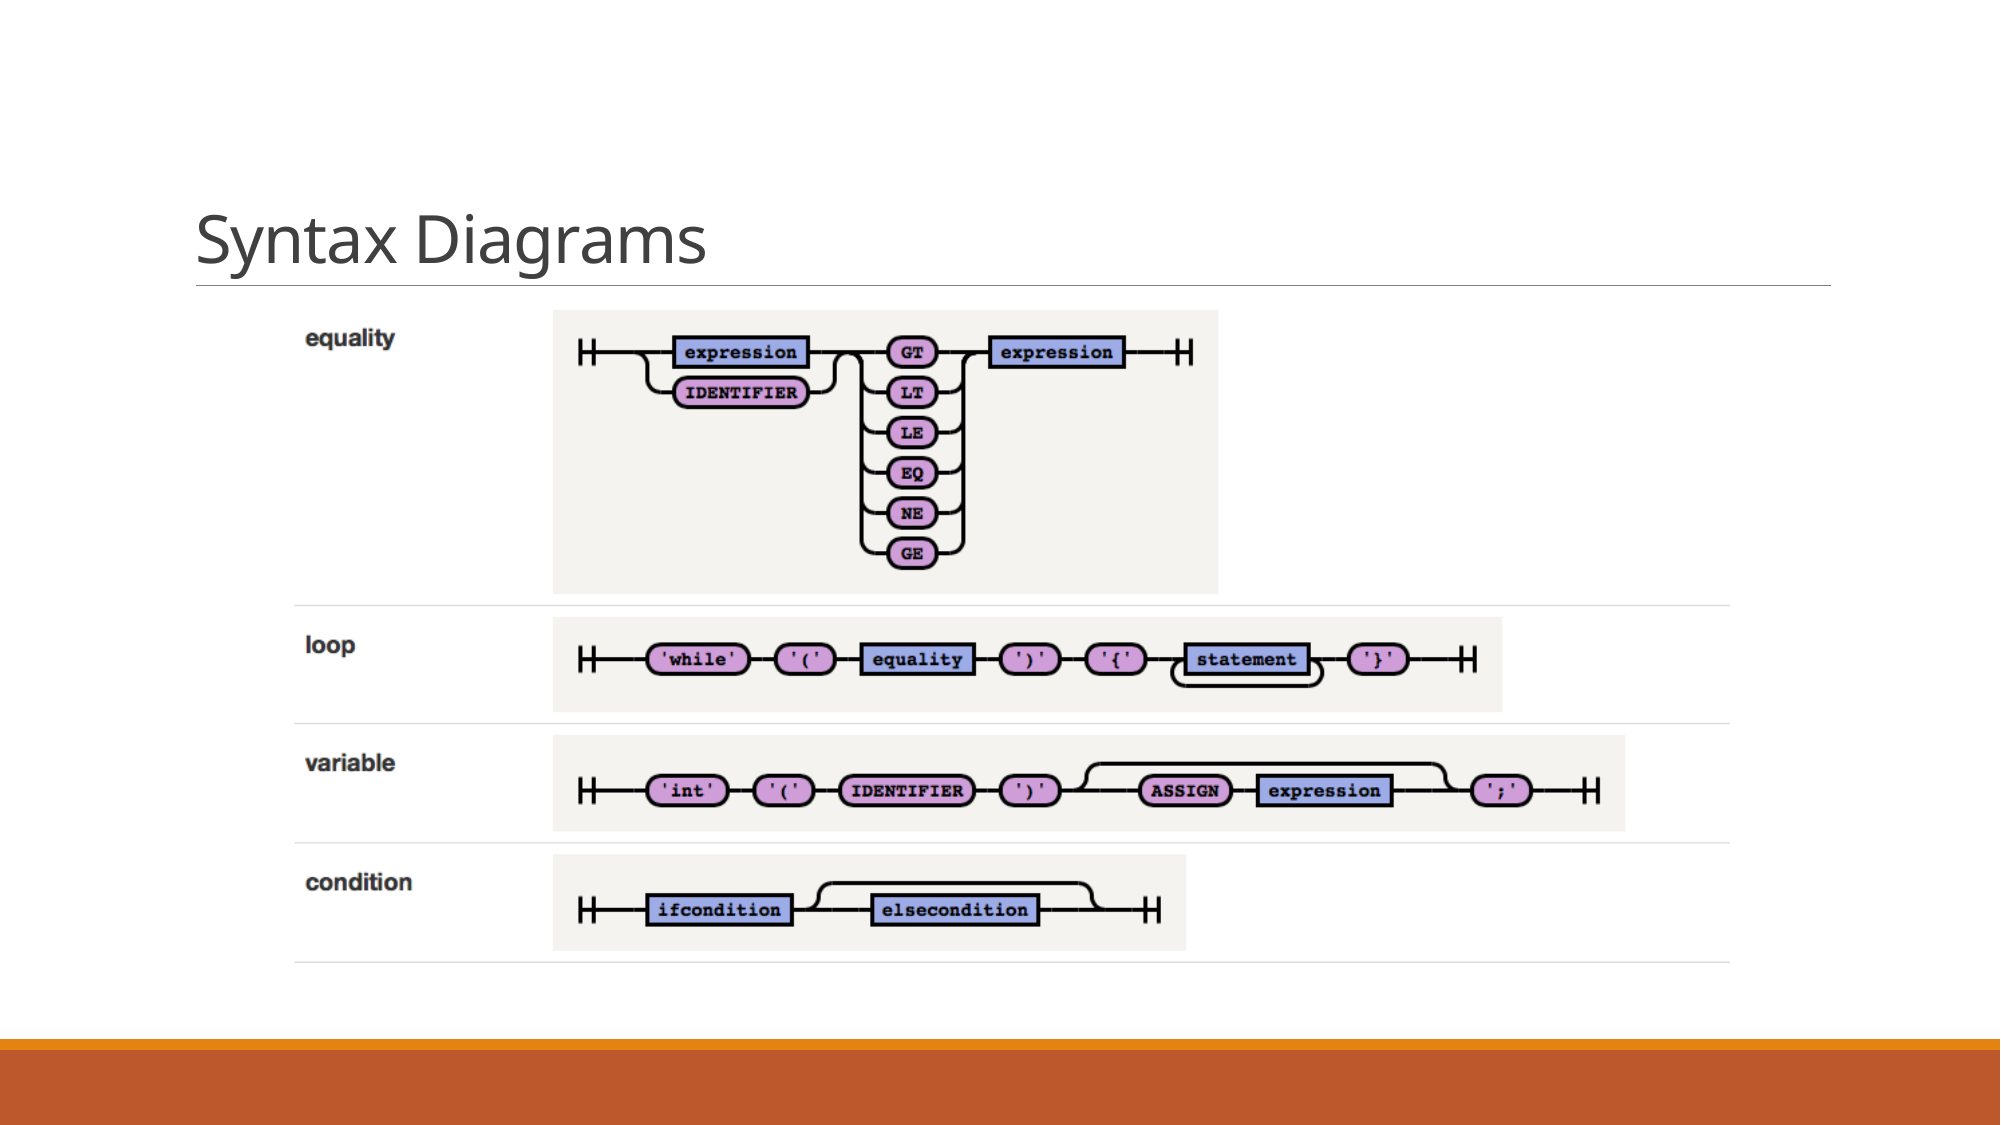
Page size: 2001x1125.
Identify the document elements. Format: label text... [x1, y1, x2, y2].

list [279, 302, 1731, 964]
title Syntax Diagrams [180, 47, 1830, 285]
